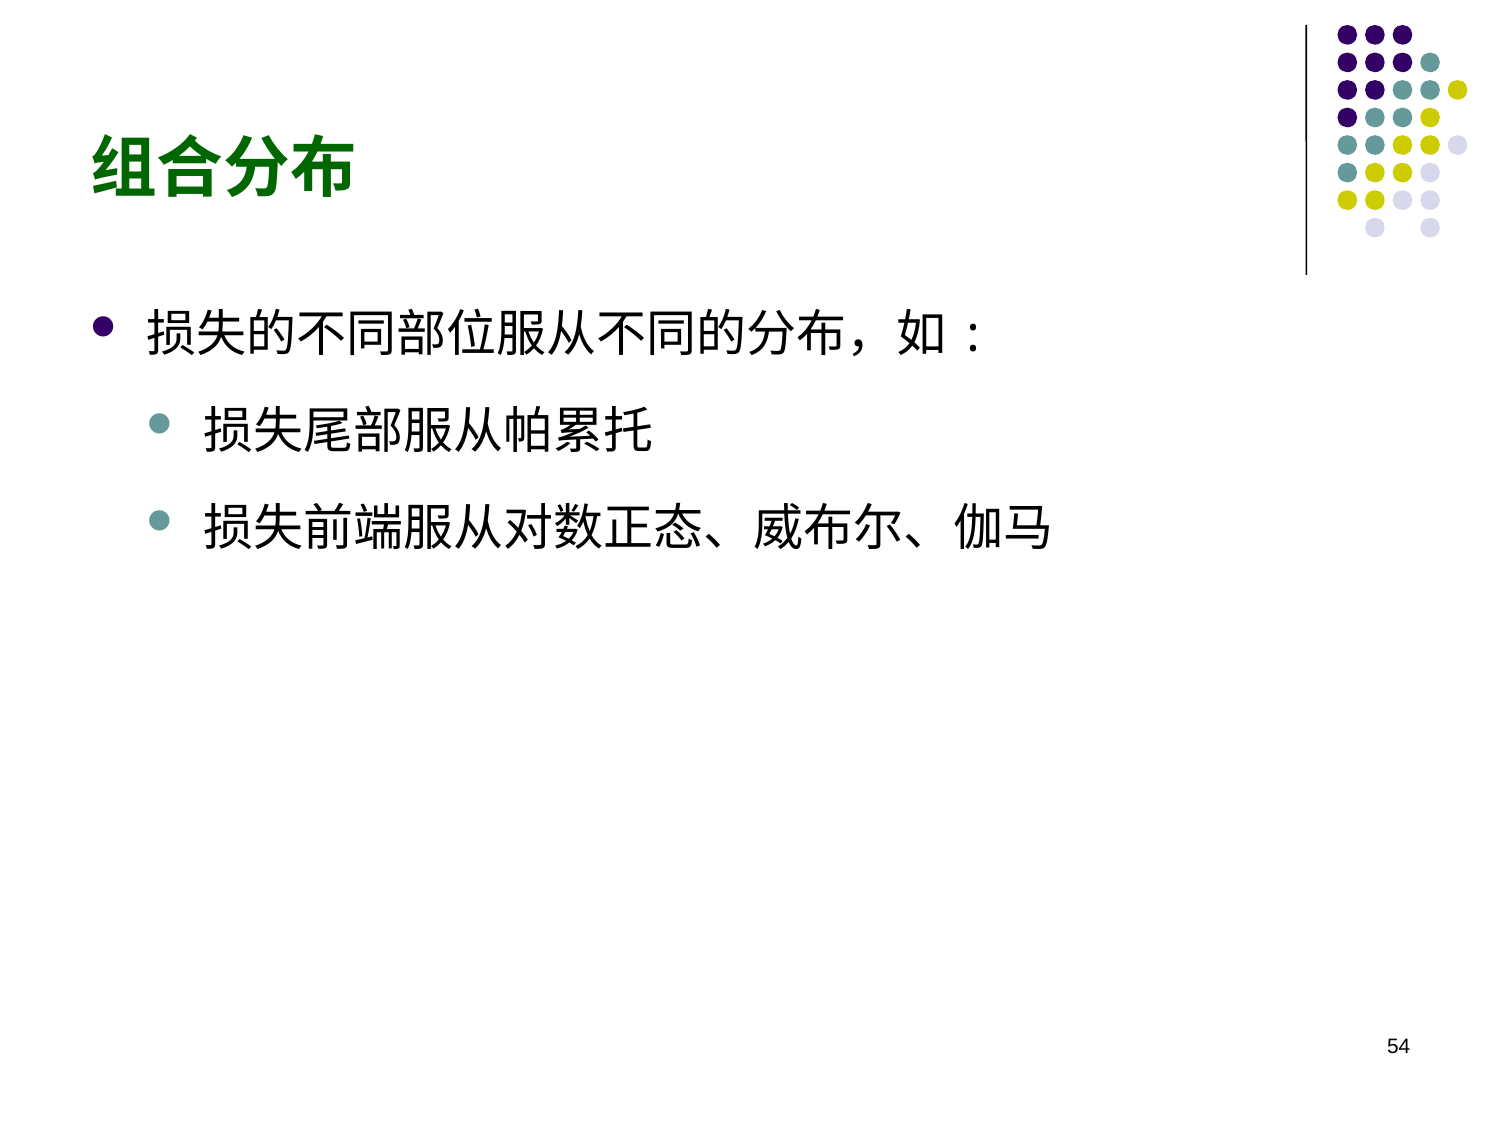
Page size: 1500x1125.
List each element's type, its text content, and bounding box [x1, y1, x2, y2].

slide_number 54 [1074, 1025, 1425, 1100]
list 损失的不同部位服从不同的分布，如: 损失尾部服从帕累托 损失前端服从对数正态、威布尔、伽马 [75, 282, 1425, 1006]
title 组合分布 [75, 112, 1313, 213]
